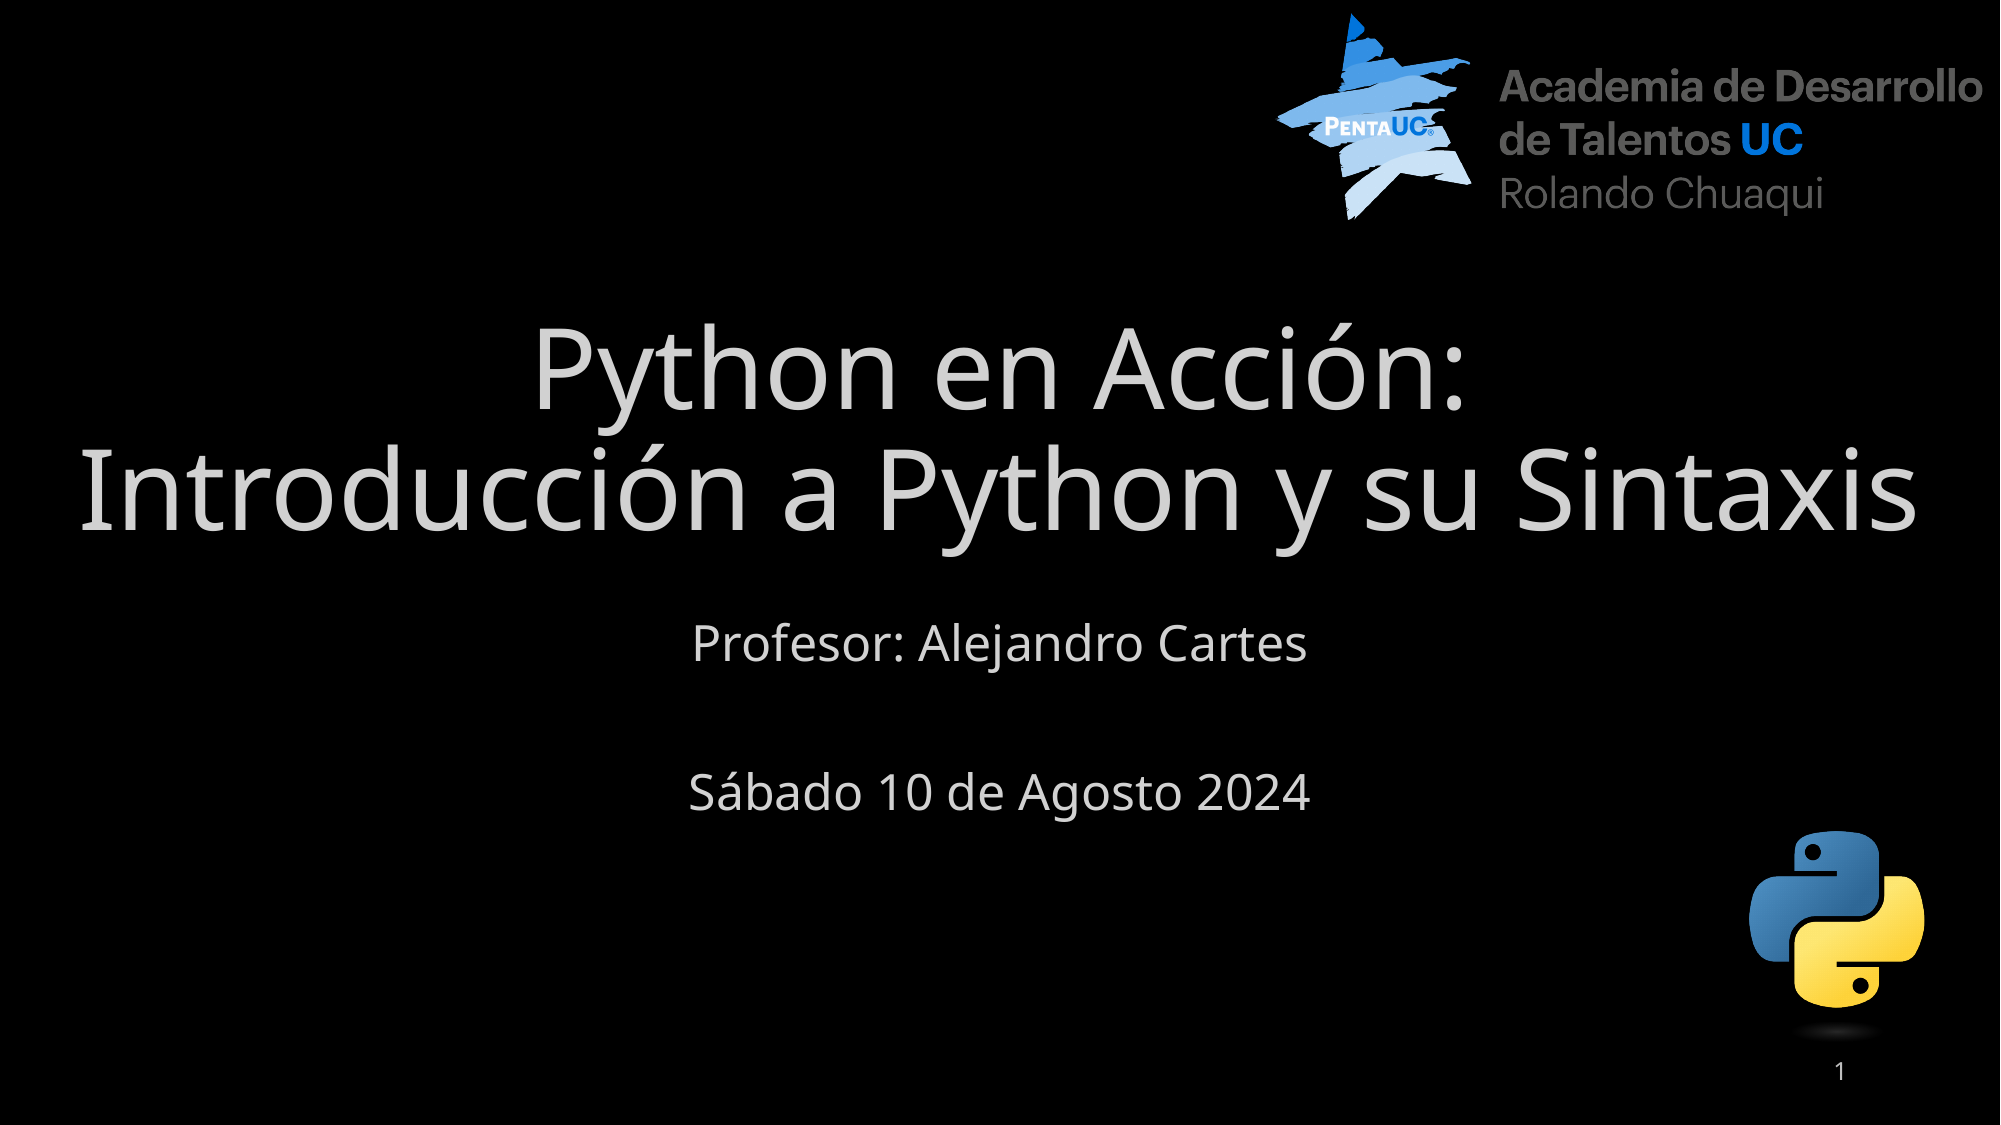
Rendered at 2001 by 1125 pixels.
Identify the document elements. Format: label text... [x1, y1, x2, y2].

picture [1749, 831, 1943, 1044]
title Python en Acción: Introducción a Python y su Sintaxis [0, 170, 2000, 563]
slide_number 1 [1412, 1042, 1863, 1103]
subtitle Profesor: Alejandro Cartes Sábado 10 de Agosto 2024 [249, 610, 1750, 882]
picture [1272, 12, 1984, 225]
